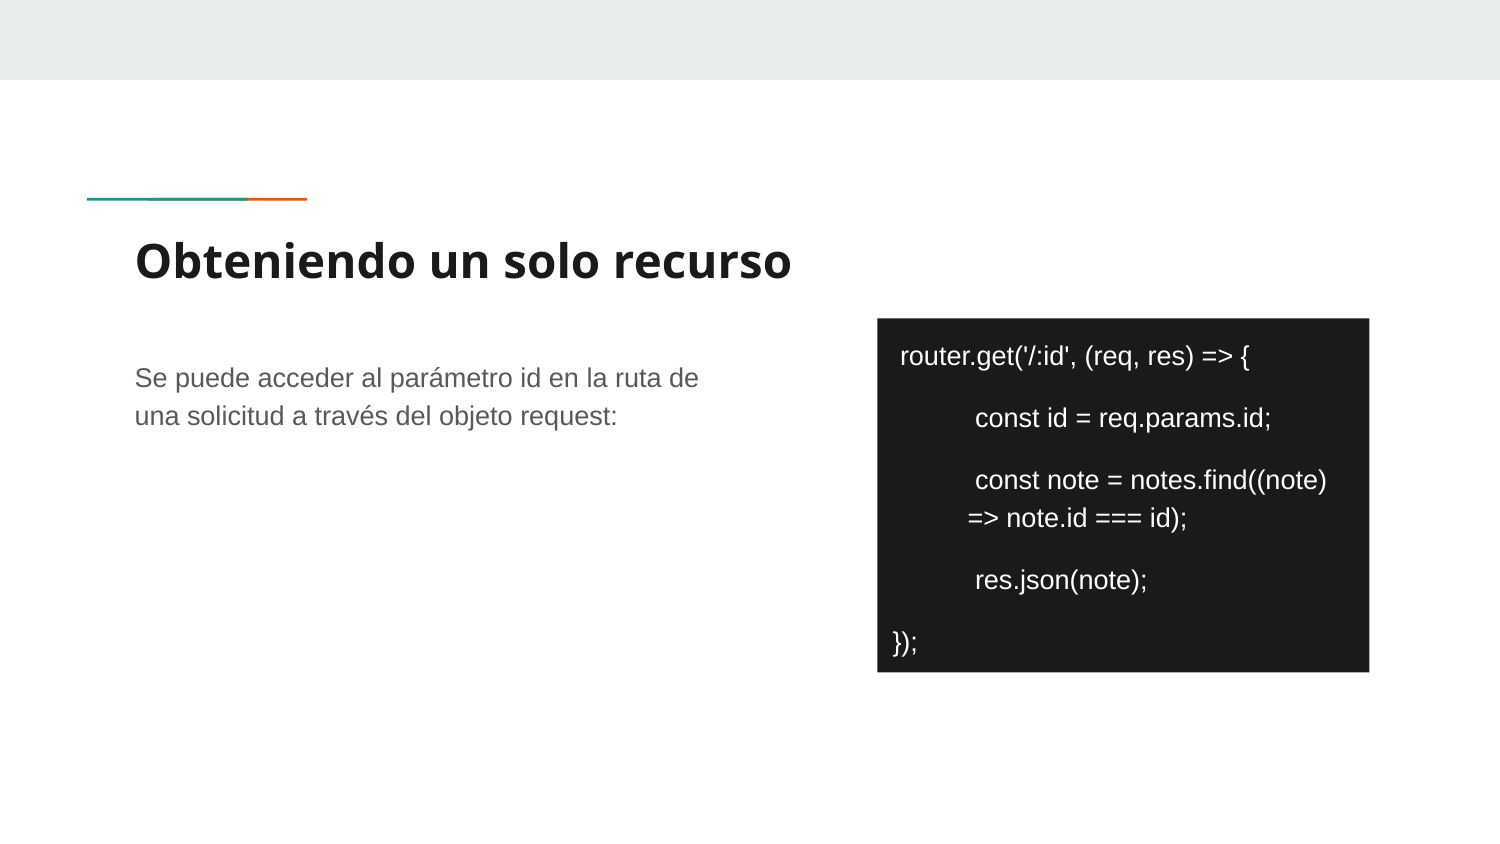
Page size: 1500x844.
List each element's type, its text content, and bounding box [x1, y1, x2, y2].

title Obteniendo un solo recurso [119, 216, 1381, 305]
text_box router.get('/:id', (req, res) => { const id = req.params.id; const note = notes.find((note) => note.id === id); res.json(note); }); [877, 318, 1370, 673]
list Se puede acceder al parámetro id en la ruta de una solicitud a través del objeto request: [119, 341, 718, 712]
